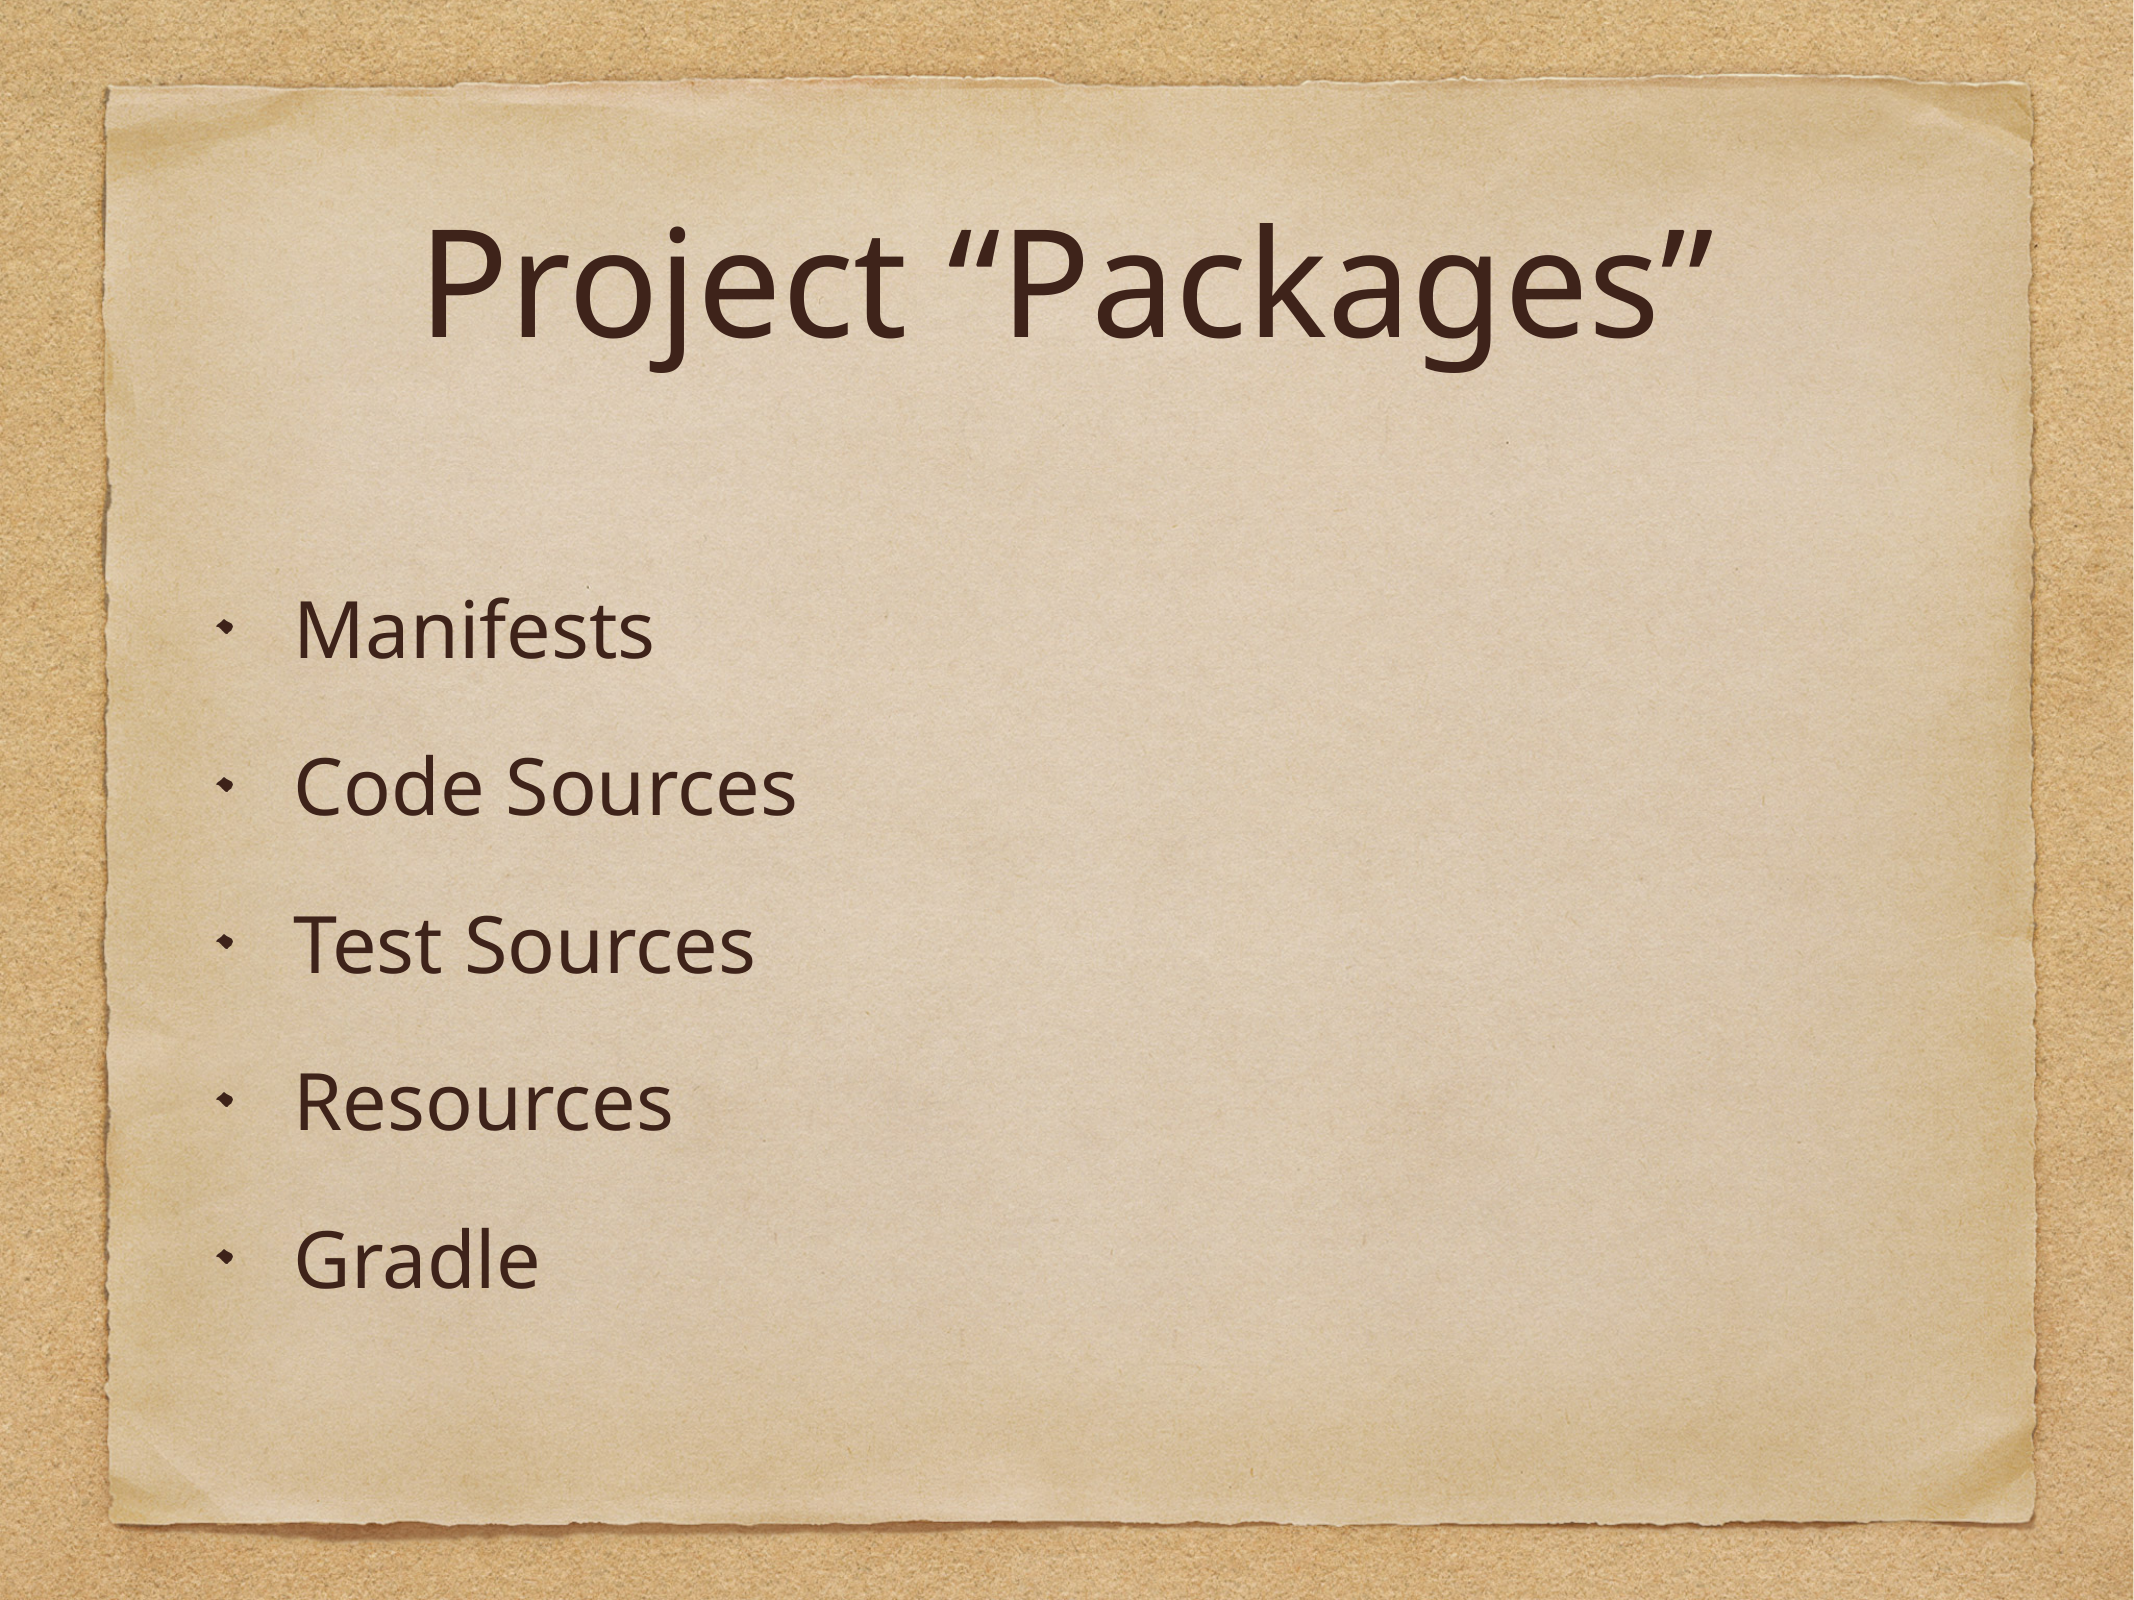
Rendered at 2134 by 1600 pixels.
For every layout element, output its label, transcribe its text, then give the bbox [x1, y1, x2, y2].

picture [0, 0, 2134, 1600]
list Manifests Code Sources Test Sources Resources Gradle [207, 461, 1926, 1422]
title Project “Packages” [207, 103, 1926, 451]
